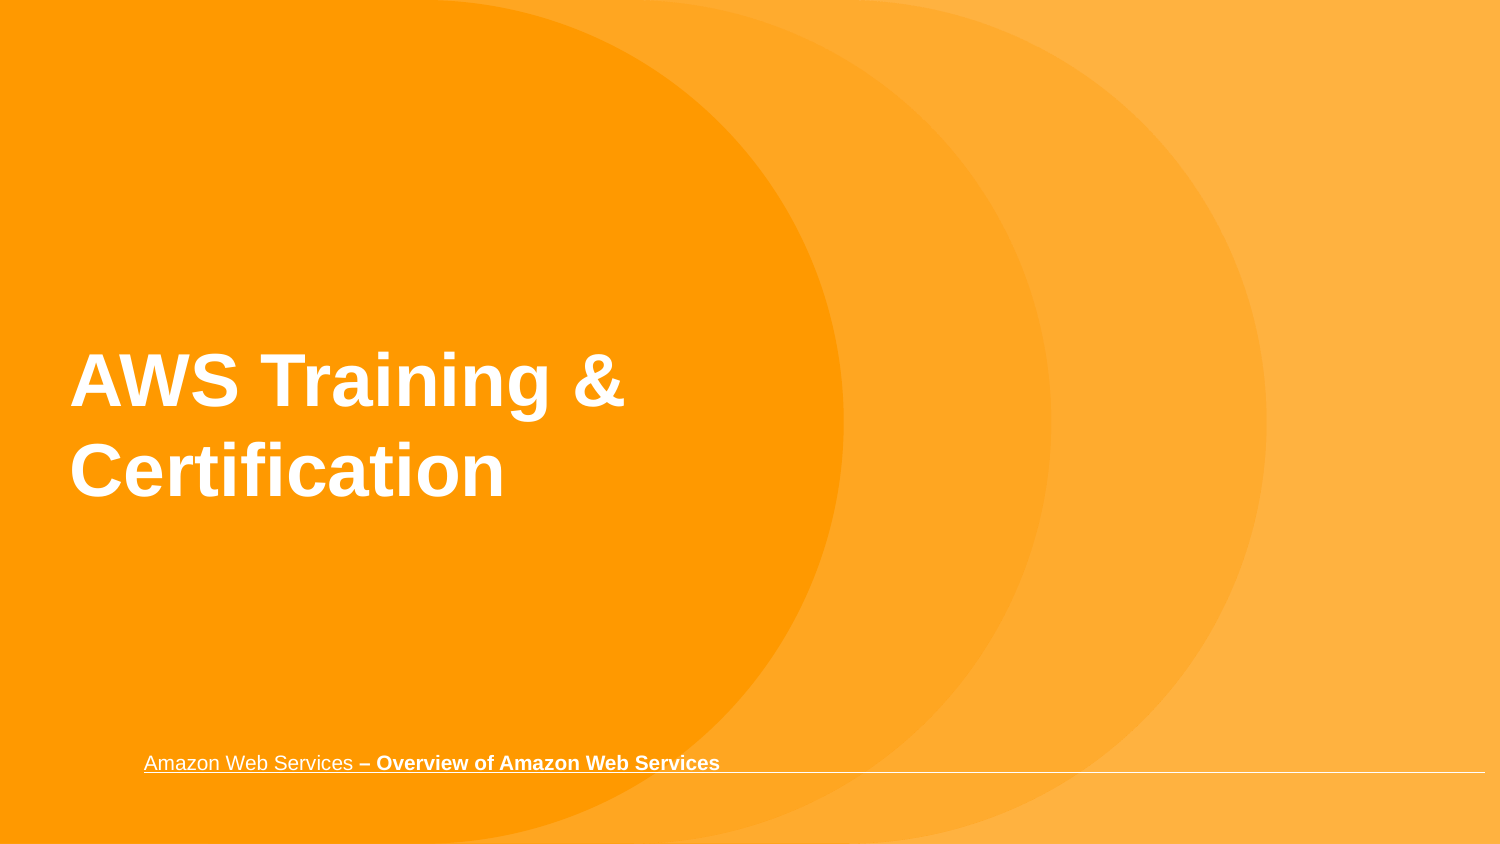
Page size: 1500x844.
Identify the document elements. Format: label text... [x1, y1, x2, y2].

slide_number Amazon Web Services – Overview of Amazon Web Services [0, 750, 1500, 825]
title AWS Training & Certification [54, 179, 767, 664]
